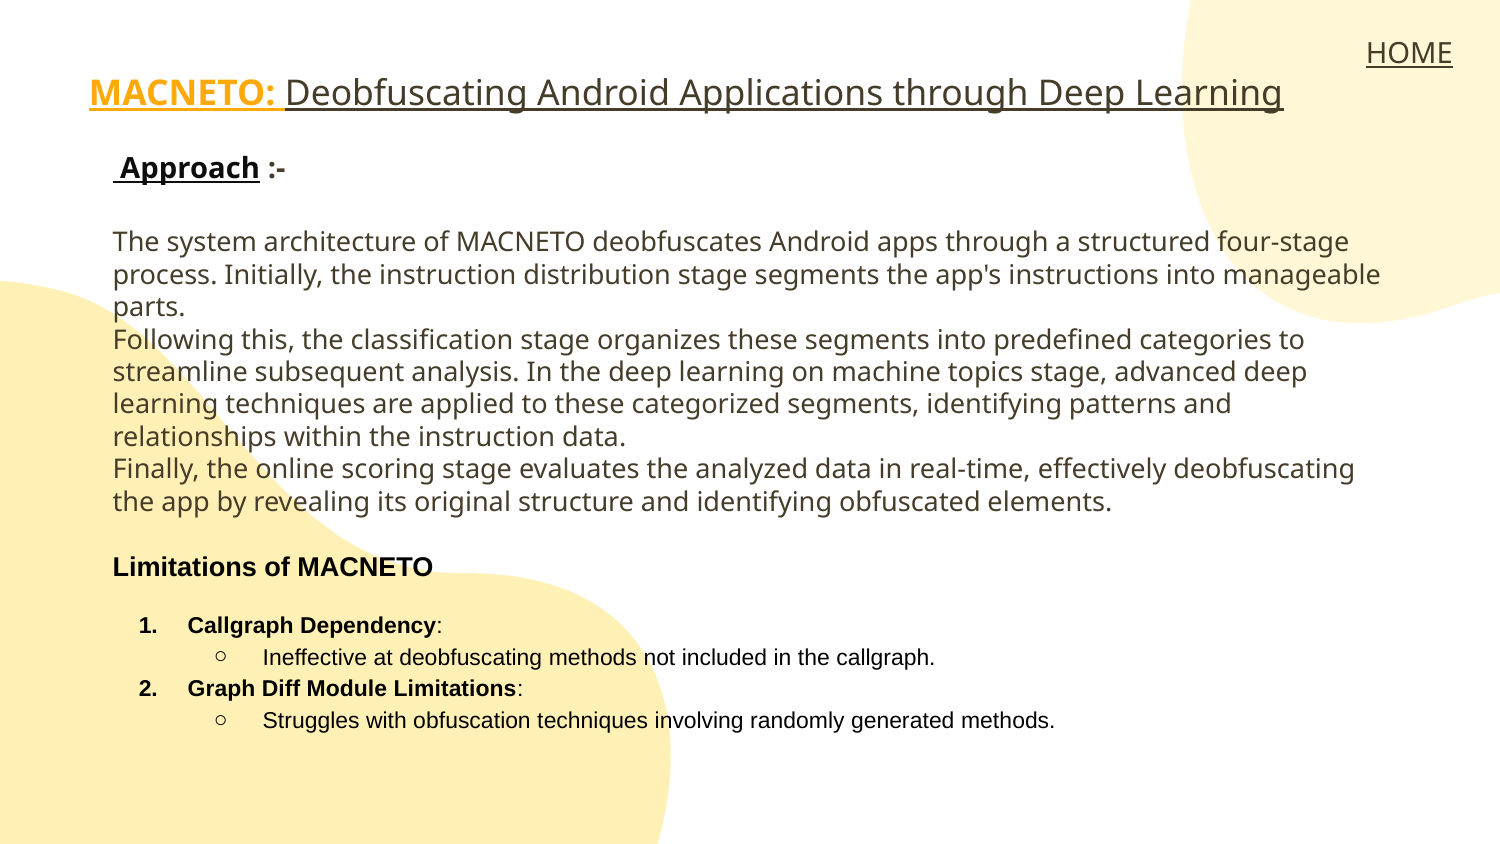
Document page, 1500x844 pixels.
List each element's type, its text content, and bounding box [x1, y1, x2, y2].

text_box Approach :- The system architecture of MACNETO deobfuscates Android apps through a structured four-stage process. Initially, the instruction distribution stage segments the app's instructions into manageable parts. Following this, the classification stage organizes these segments into predefined categories to streamline subsequent analysis. In the deep learning on machine topics stage, advanced deep learning techniques are applied to these categorized segments, identifying patterns and relationships within the instruction data. Finally, the online scoring stage evaluates the analyzed data in real-time, effectively deobfuscating the app by revealing its original structure and identifying obfuscated elements. Limitations of MACNETO Callgraph Dependency: Ineffective at deobfuscating methods not included in the callgraph. Graph Diff Module Limitations: Struggles with obfuscation techniques involving randomly generated methods. [97, 134, 1409, 772]
text_box HOME [1348, 19, 1471, 90]
text_box MACNETO: Deobfuscating Android Applications through Deep Learning [73, 30, 1423, 124]
